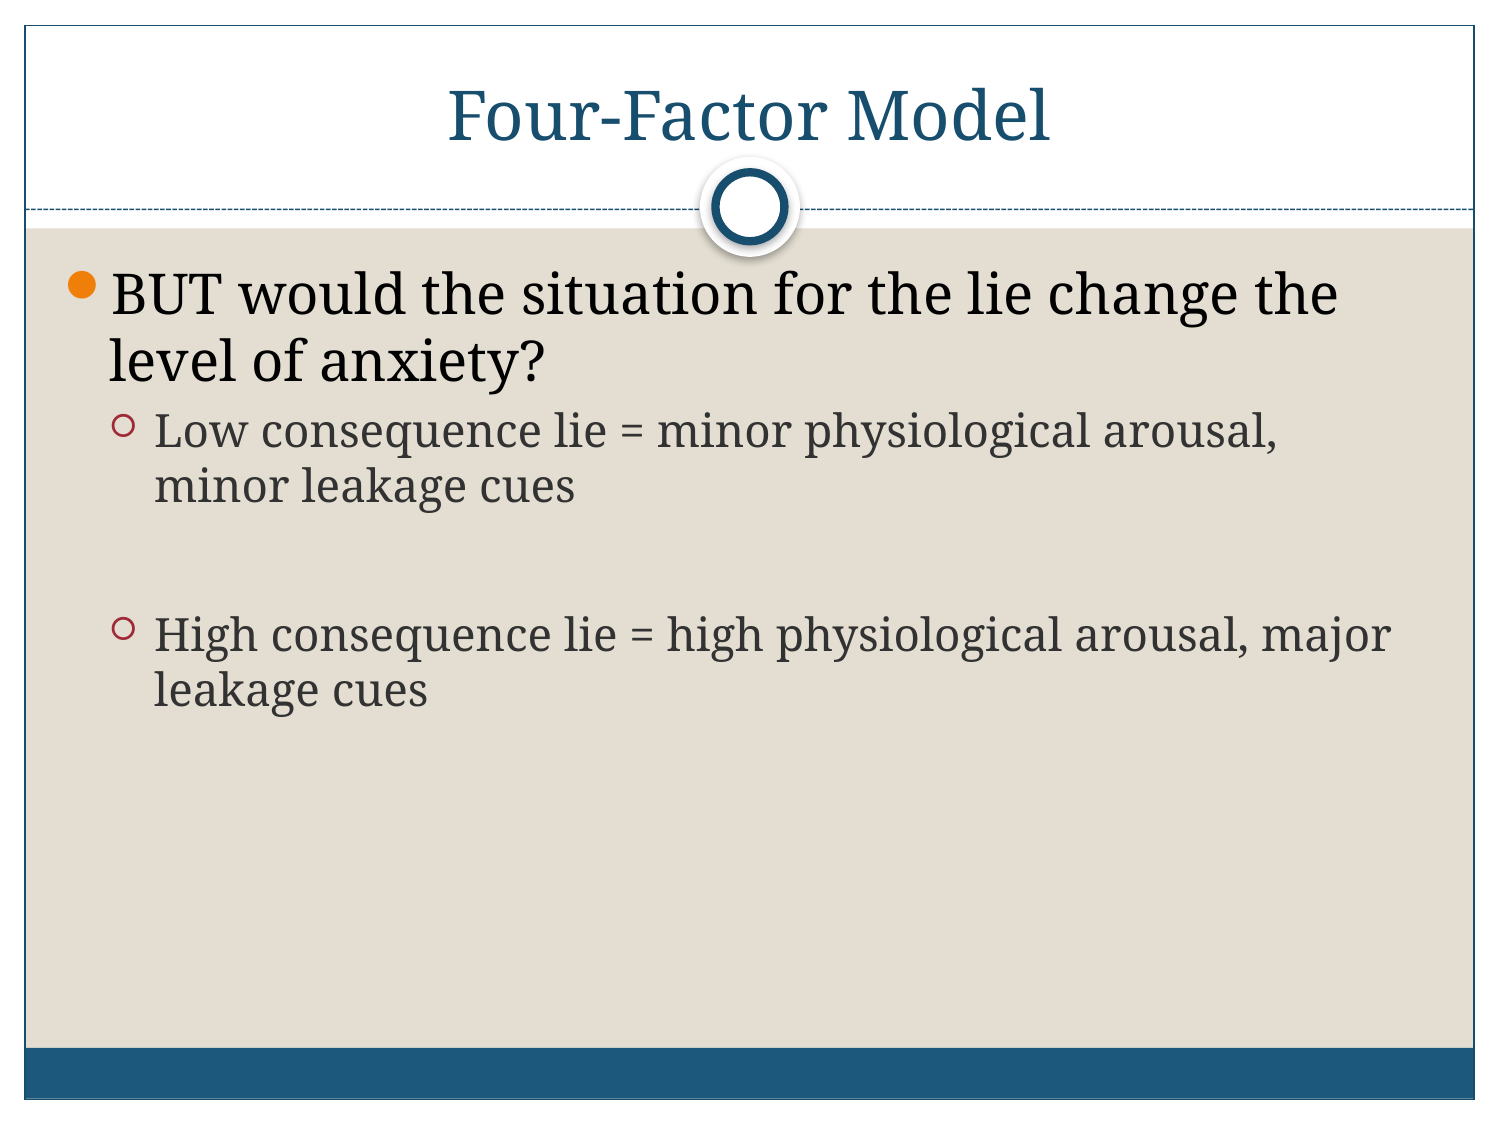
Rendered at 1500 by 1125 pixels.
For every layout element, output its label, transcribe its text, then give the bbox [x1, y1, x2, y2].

title Four-Factor Model [49, 37, 1450, 162]
list BUT would the situation for the lie change the level of anxiety? Low consequence lie = minor physiological arousal, minor leakage cues High consequence lie = high physiological arousal, major leakage cues [49, 250, 1445, 1001]
